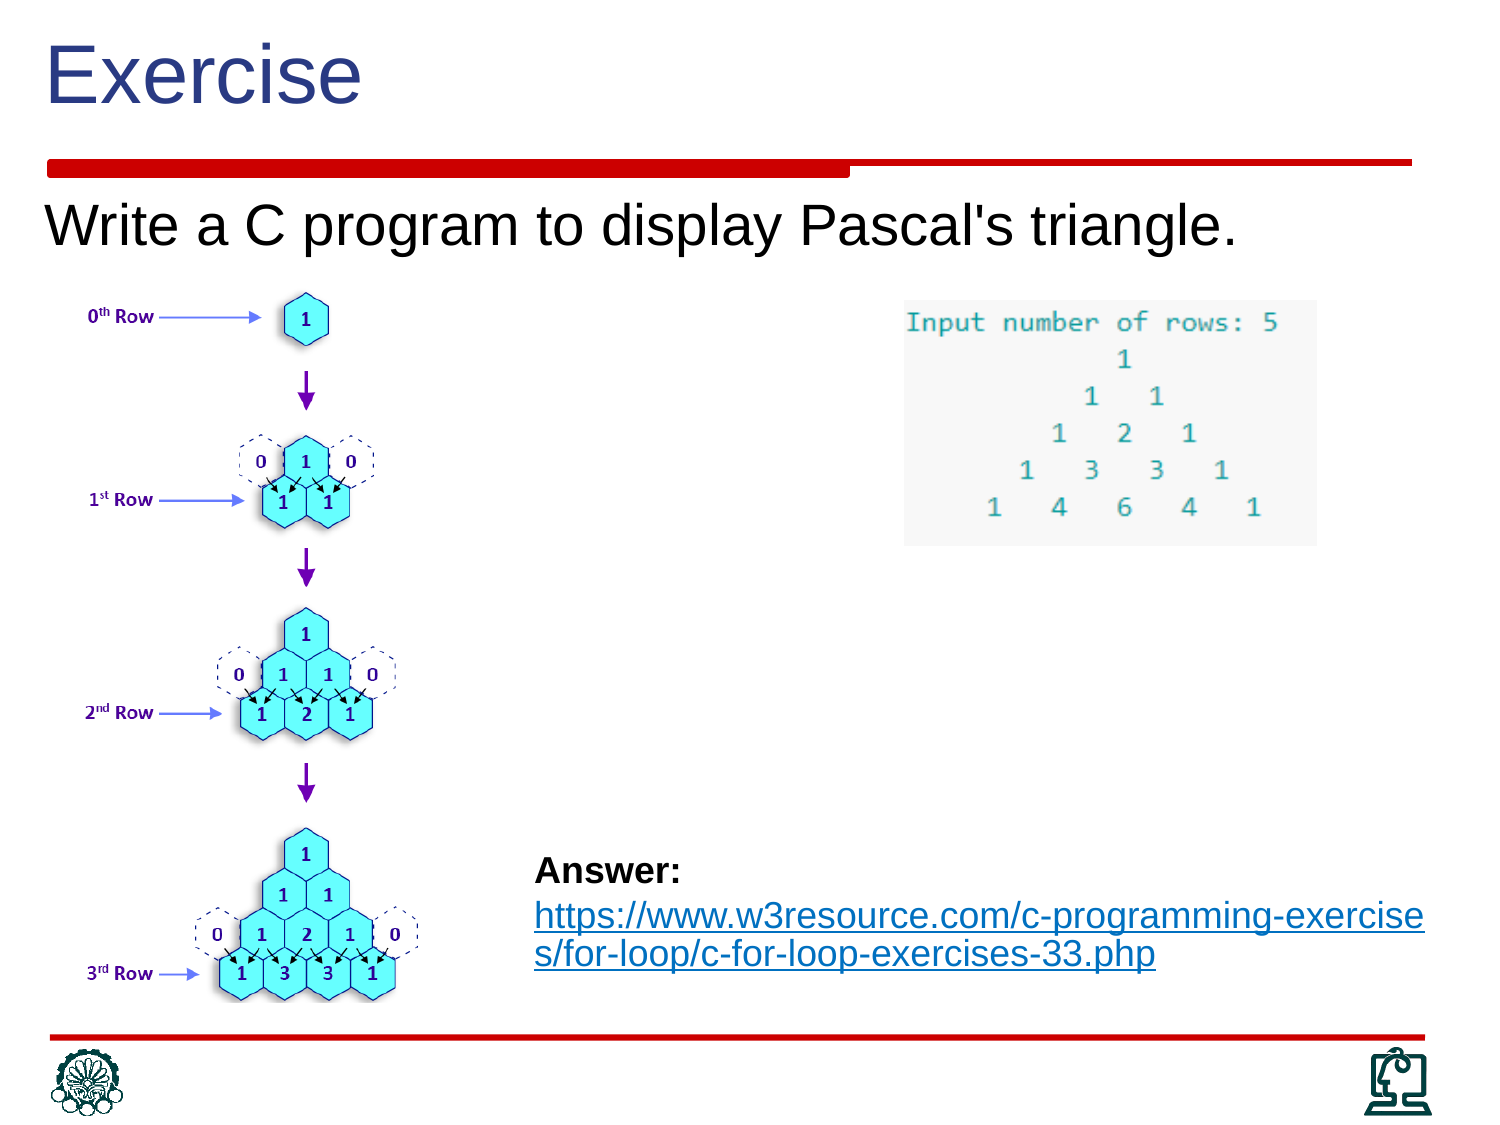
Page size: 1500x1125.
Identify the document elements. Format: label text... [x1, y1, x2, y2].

picture [904, 300, 1318, 546]
picture [1362, 1045, 1438, 1119]
text_box Answer: https://www.w3resource.com/c-programming-exercises/for-loop/c-for-loop-exercises-33.php [519, 839, 1455, 989]
picture [74, 281, 432, 1003]
picture [50, 1047, 125, 1118]
subtitle Write a C program to display Pascal's triangle. [44, 195, 1425, 791]
title Exercise [44, 31, 1425, 123]
